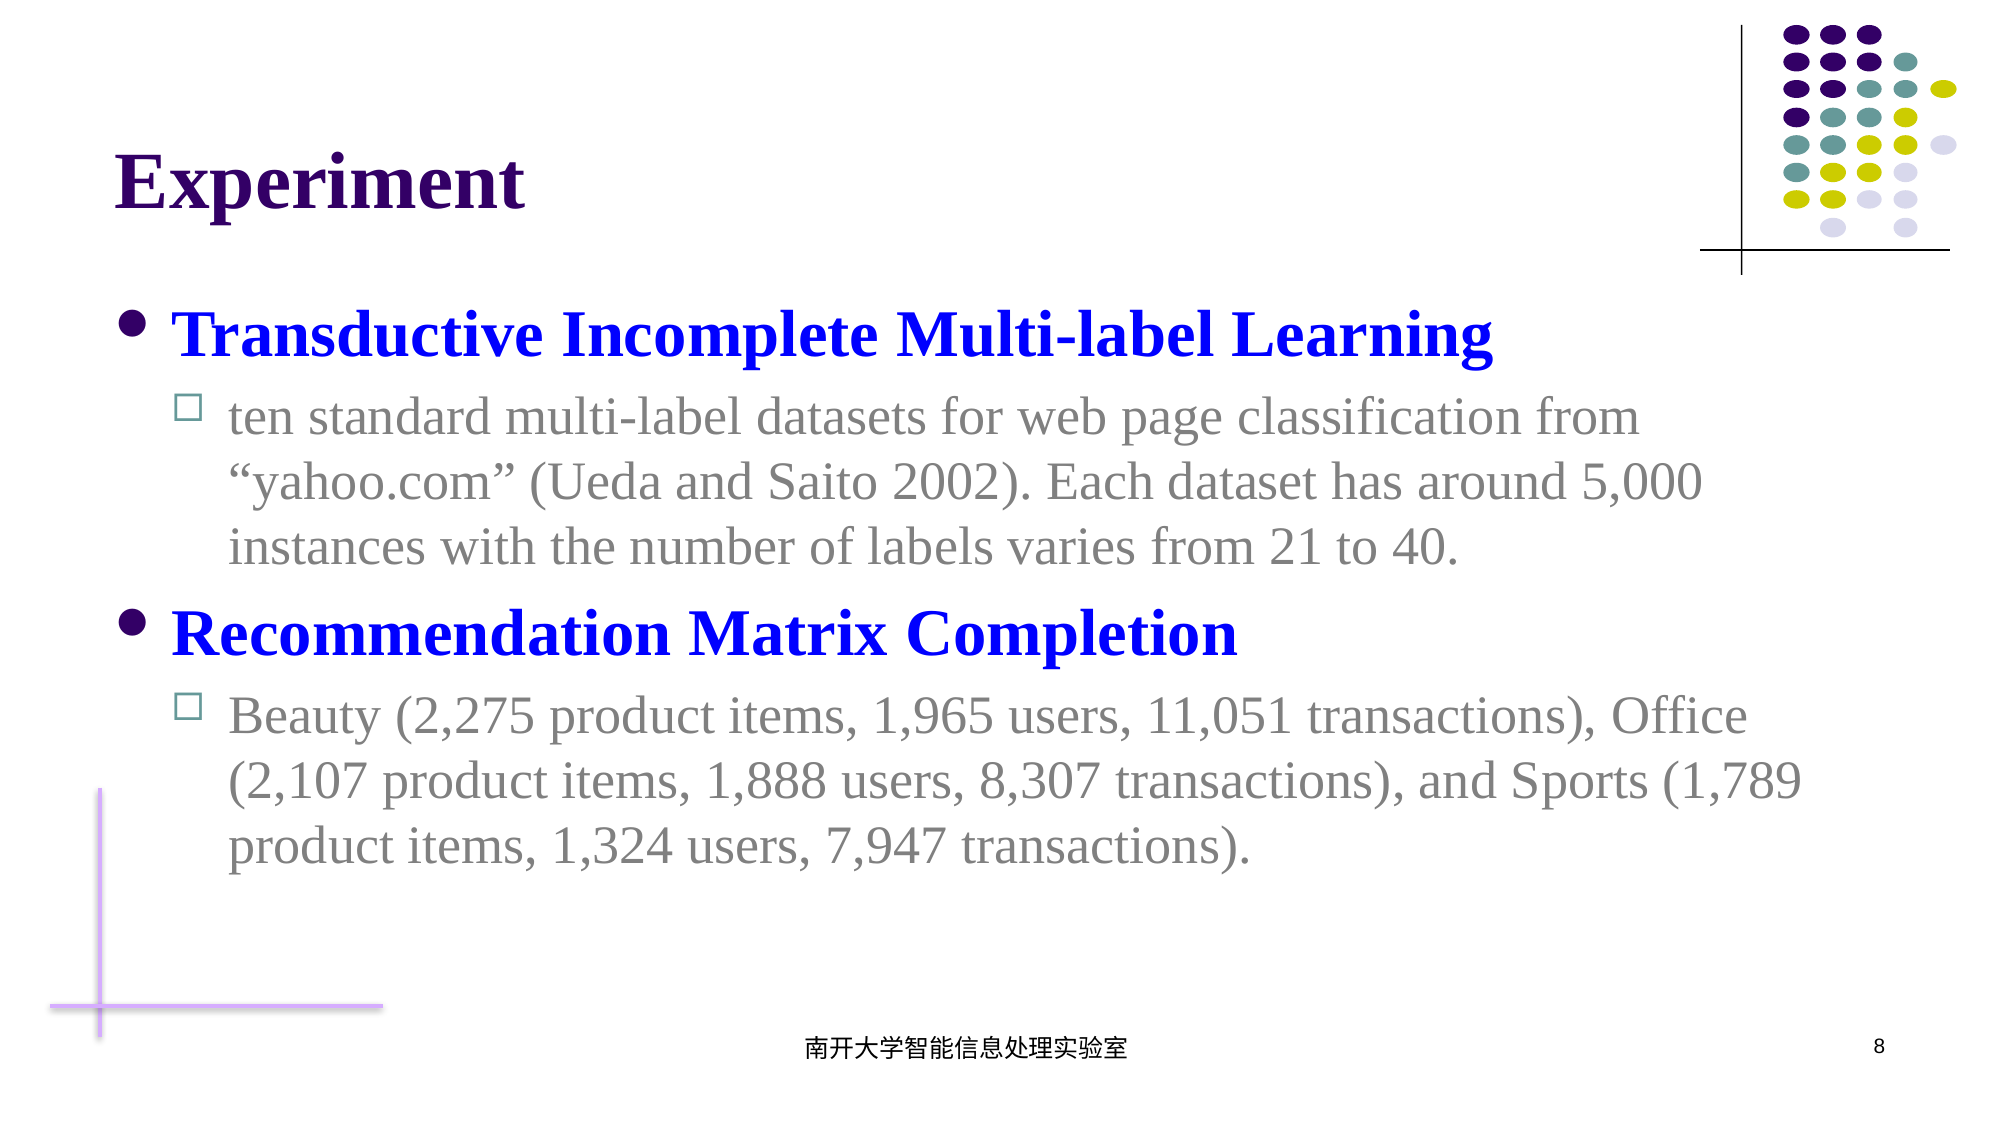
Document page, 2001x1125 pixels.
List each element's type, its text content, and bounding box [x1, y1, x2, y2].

slide_number 8 [1433, 1025, 1900, 1100]
title Experiment [99, 20, 1750, 233]
footer 南开大学智能信息处理实验室 [99, 1025, 1433, 1100]
list Transductive Incomplete Multi-label Learning ten standard multi-label datasets for web page classification from “yahoo.com” (Ueda and Saito 2002). Each dataset has around 5,000 instances with the number of labels varies from 21 to 40. Recommendation Matrix Completion Beauty (2,275 product items, 1,965 users, 11,051 transactions), Office (2,107 product items, 1,888 users, 8,307 transactions), and Sports (1,789 product items, 1,324 users, 7,947 transactions). [99, 282, 1900, 1006]
